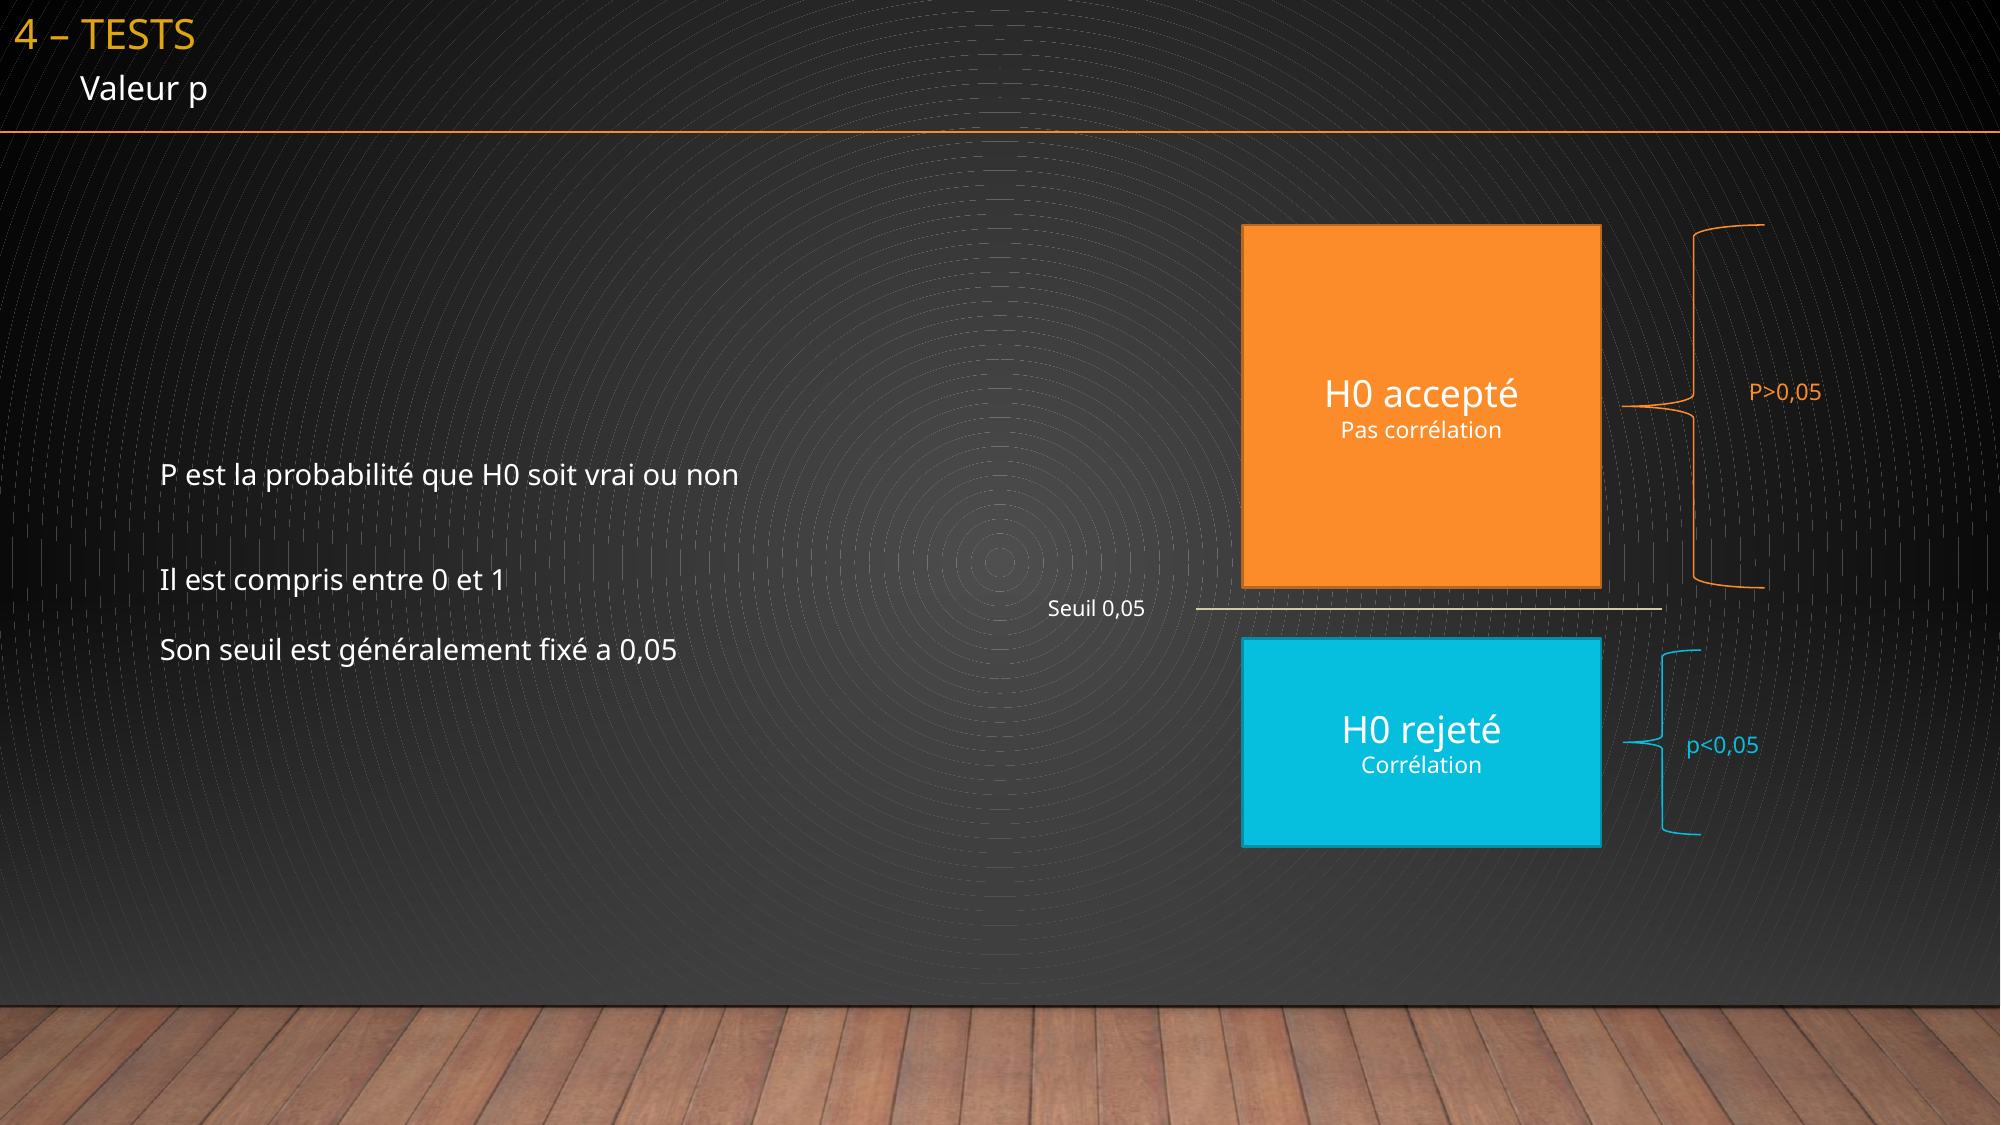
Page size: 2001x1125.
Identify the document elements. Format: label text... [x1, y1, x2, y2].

text_box H0 rejeté Corrélation [1241, 637, 1602, 848]
text_box 4 – TESTS [0, 0, 1333, 65]
text_box Seuil 0,05 [1033, 587, 1171, 629]
text_box P est la probabilité que H0 soit vrai ou non Il est compris entre 0 et 1 Son seuil est généralement fixé a 0,05 [145, 448, 902, 674]
picture [0, 1005, 2000, 1125]
text_box H0 accepté Pas corrélation [1241, 224, 1602, 589]
text_box Valeur p [65, 59, 1398, 115]
text_box [1621, 224, 1765, 589]
text_box P>0,05 [1734, 370, 1839, 413]
text_box [1622, 649, 1702, 836]
text_box p<0,05 [1671, 723, 1776, 766]
